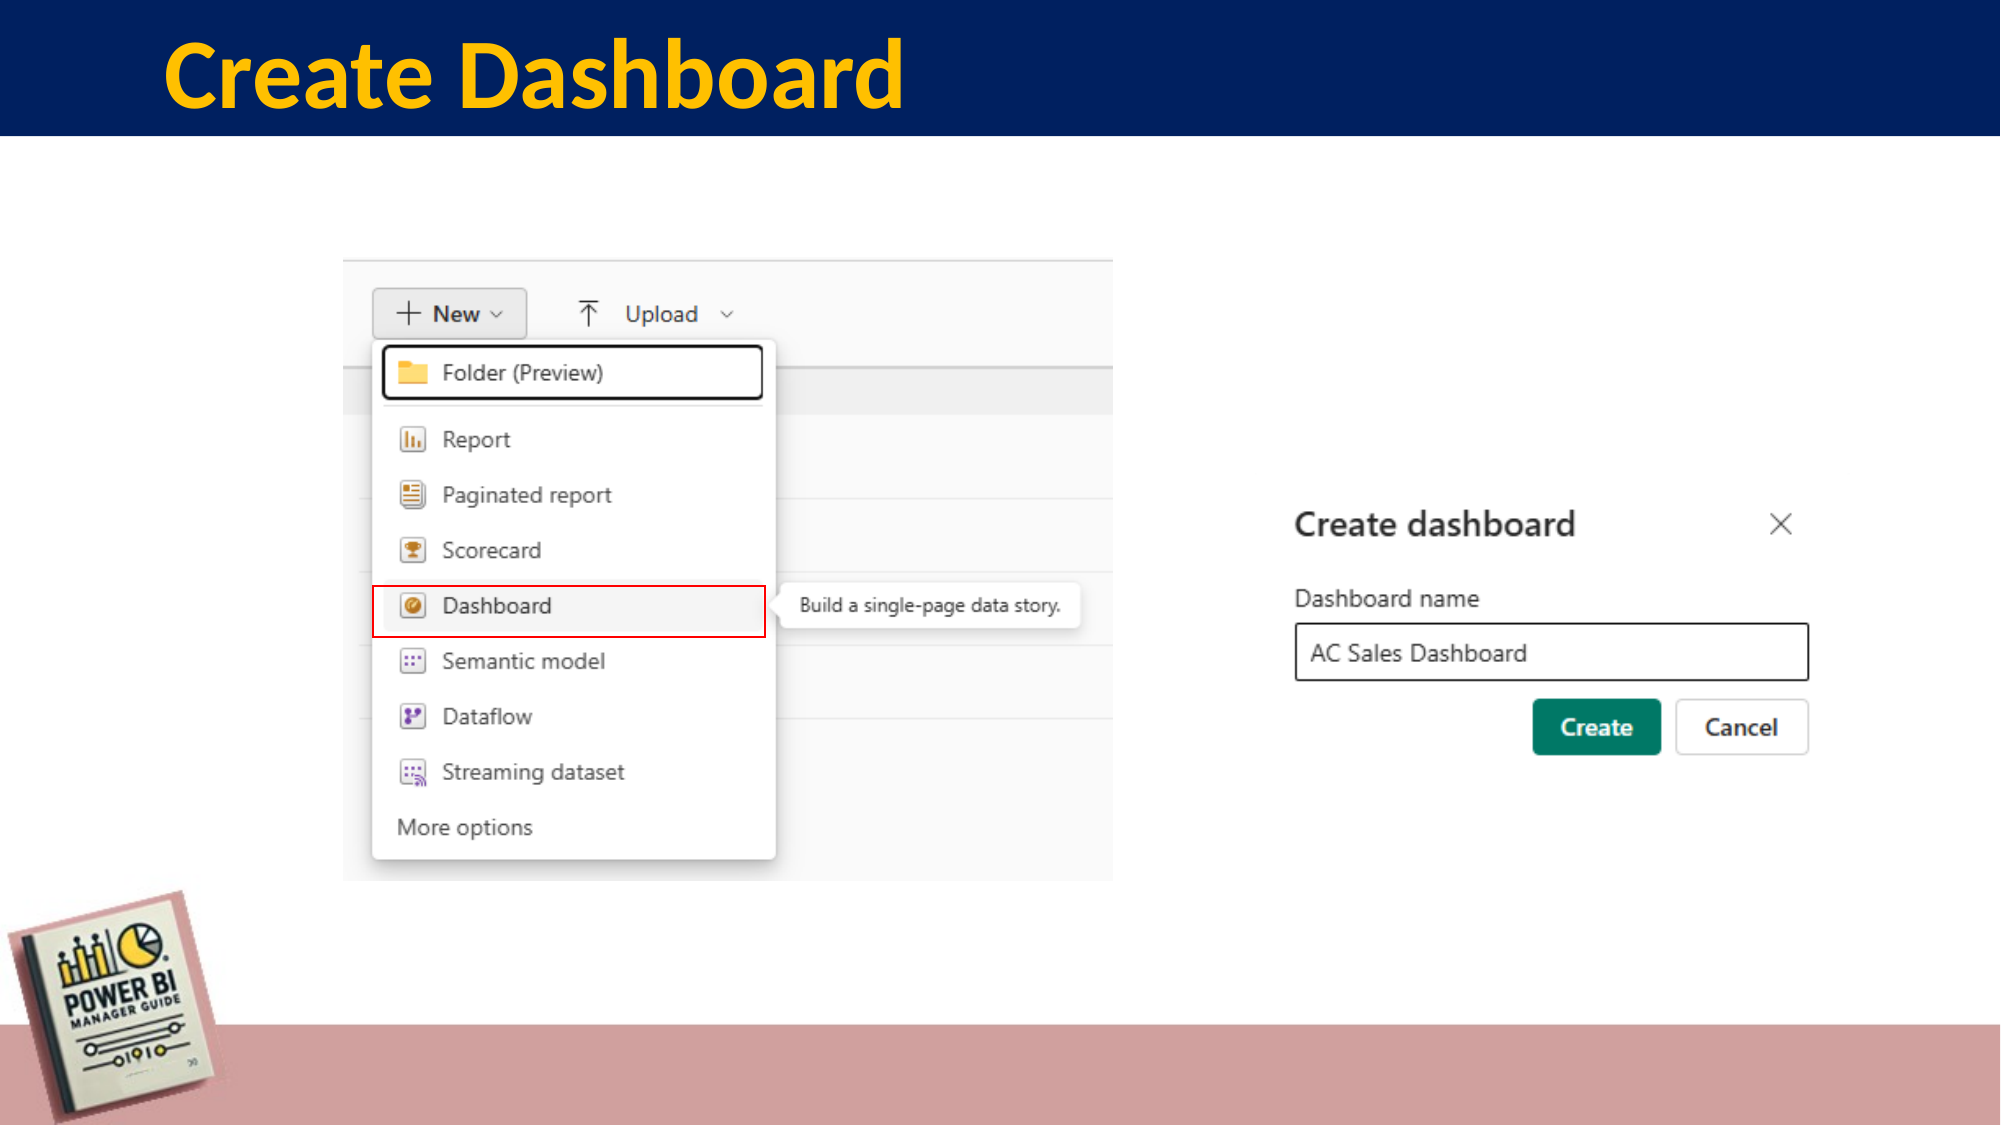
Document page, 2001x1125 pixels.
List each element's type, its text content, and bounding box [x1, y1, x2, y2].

text_box Create Dashboard [0, 0, 2000, 137]
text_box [343, 257, 1113, 881]
picture [0, 0, 2001, 1125]
